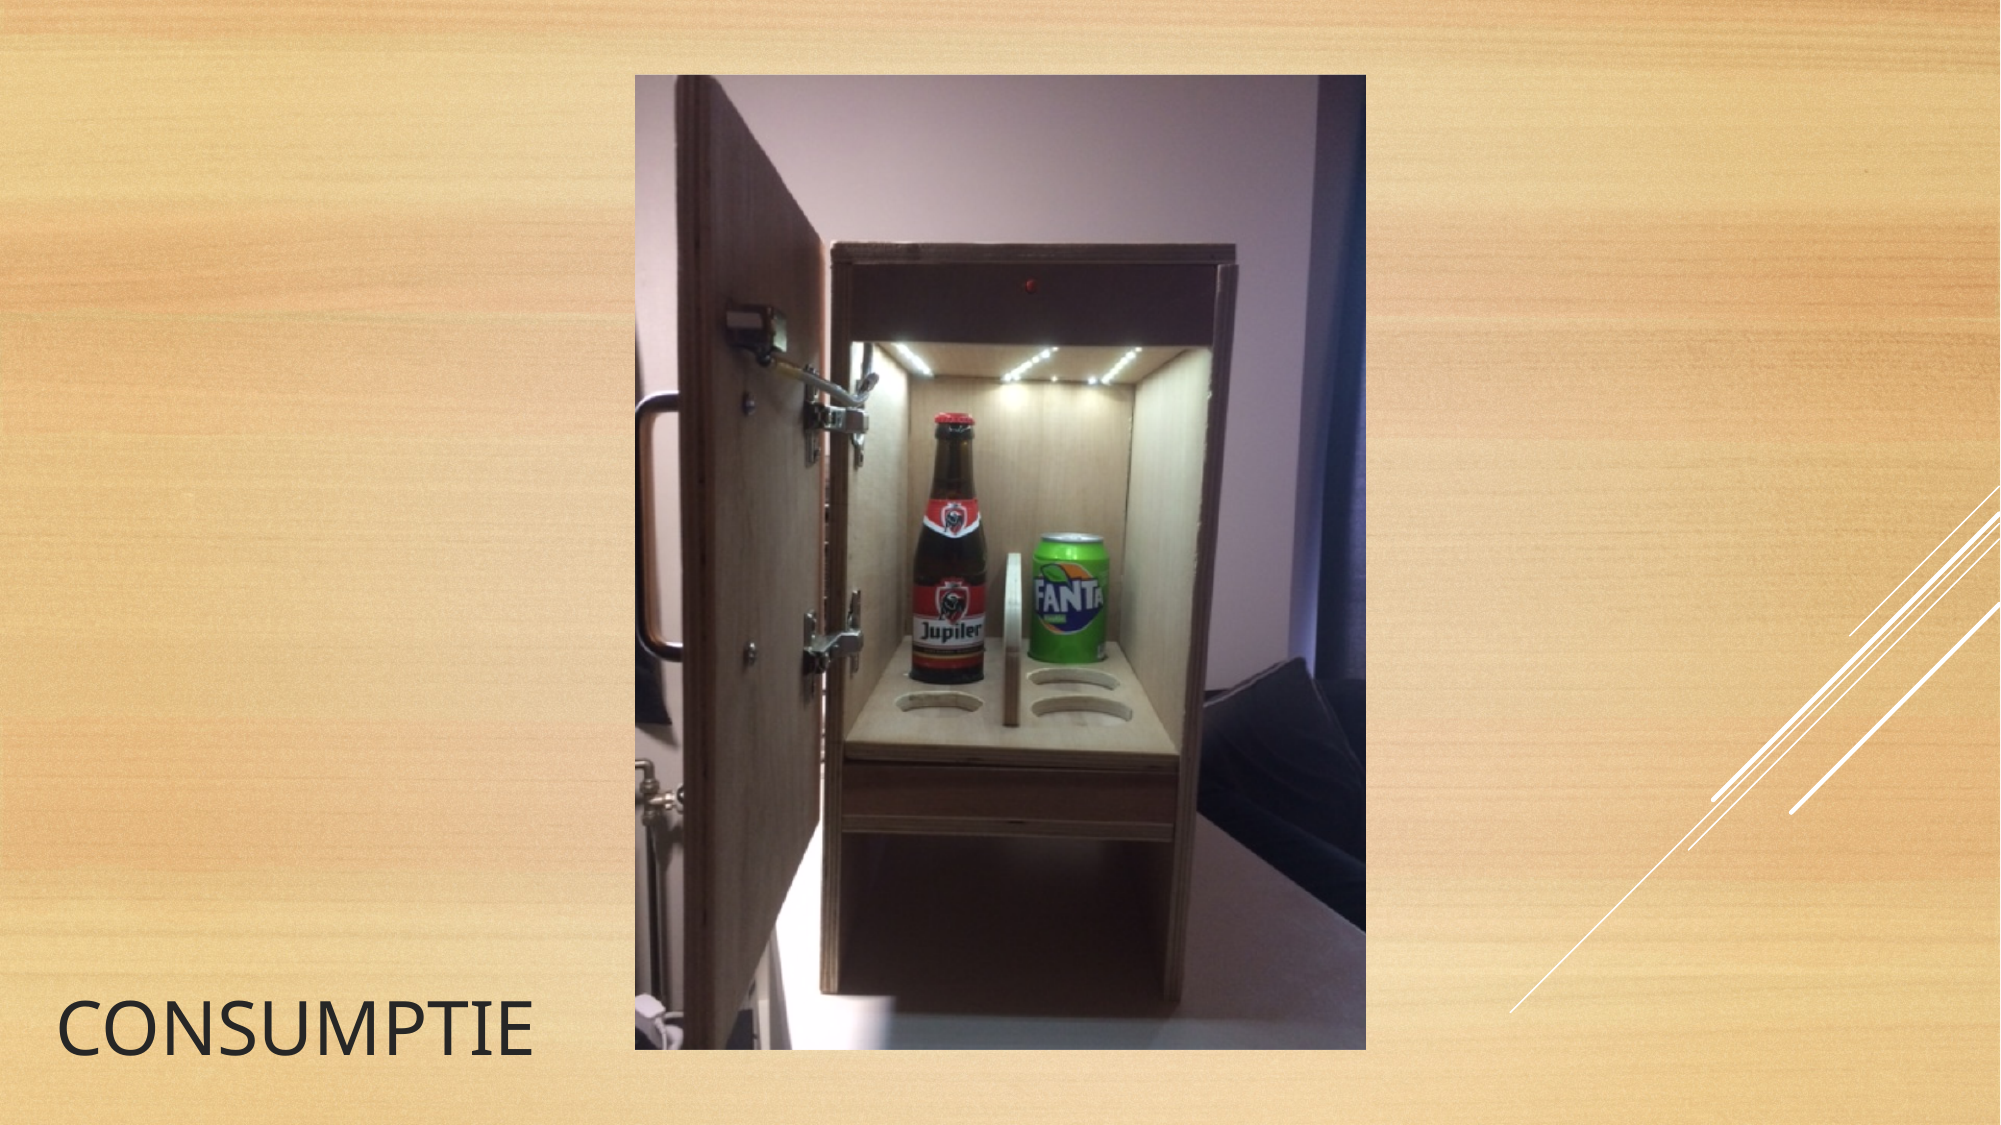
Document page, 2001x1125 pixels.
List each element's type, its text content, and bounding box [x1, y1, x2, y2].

picture [0, 0, 2001, 1125]
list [512, 196, 1488, 929]
title Consumptie [40, 942, 627, 1108]
